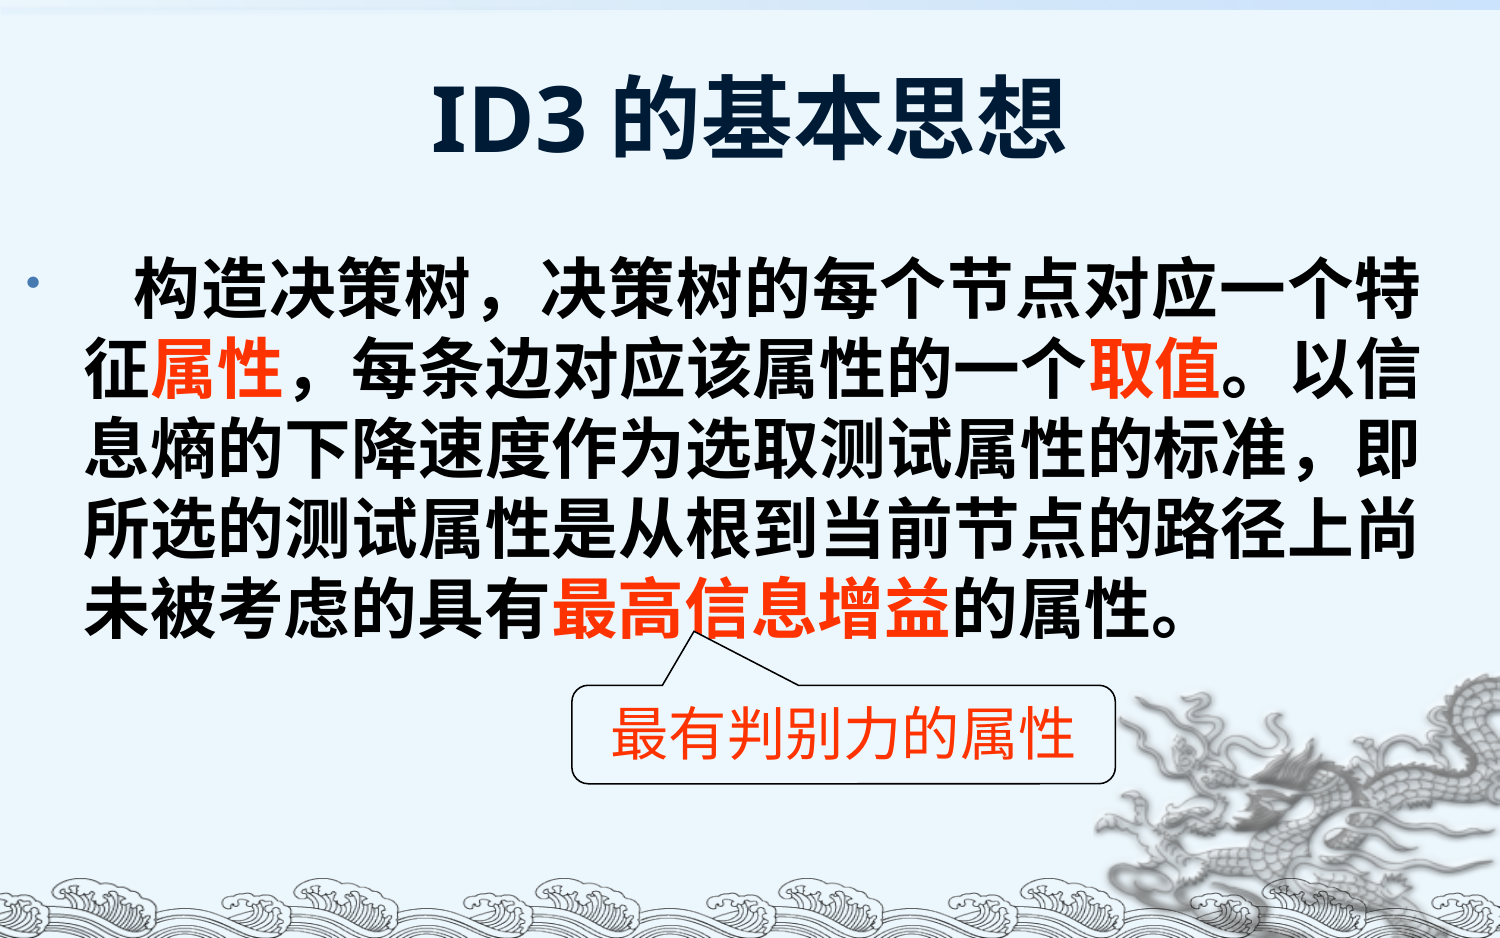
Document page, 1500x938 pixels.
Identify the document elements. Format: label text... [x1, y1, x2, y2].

text_box 最有判别力的属性 [571, 631, 1116, 784]
list 构造决策树，决策树的每个节点对应一个特征属性，每条边对应该属性的一个取值。以信息熵的下降速度作为选取测试属性的标准，即所选的测试属性是从根到当前节点的路径上尚未被考虑的具有最高信息增益的属性。 [12, 239, 1438, 803]
title ID3的基本思想 [75, 37, 1425, 194]
